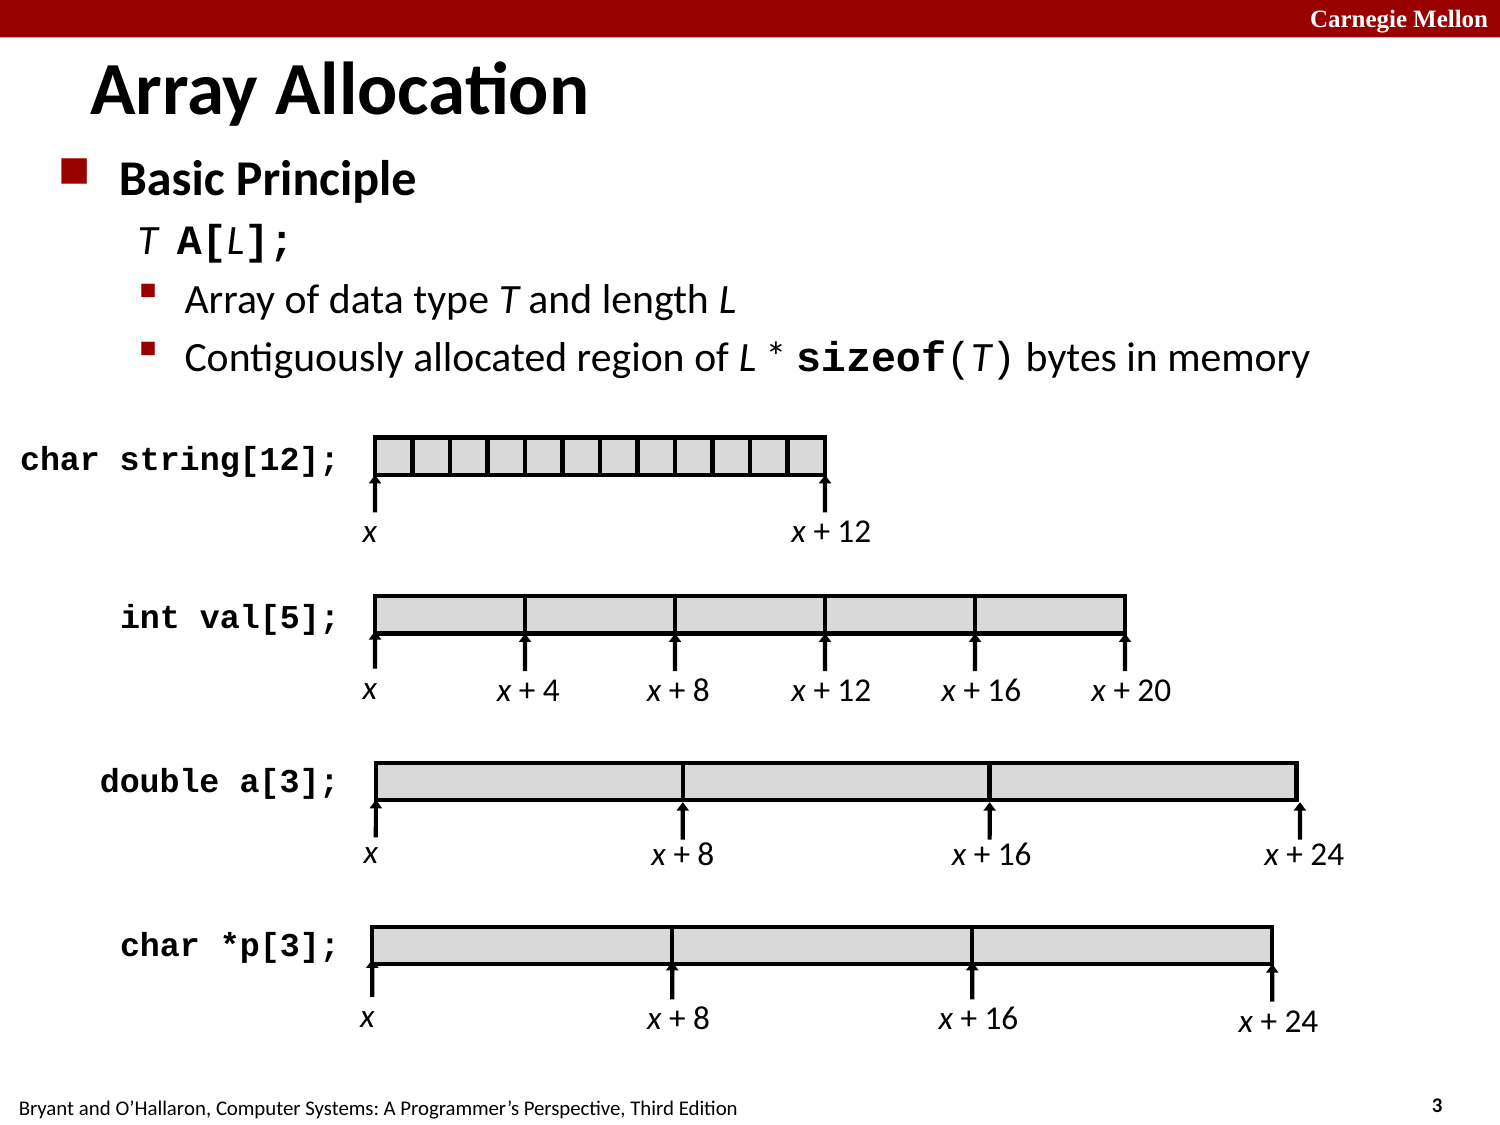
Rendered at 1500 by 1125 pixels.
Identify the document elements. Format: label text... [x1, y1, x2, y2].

text_box char string[12]; [4, 429, 355, 485]
text_box char *p[3]; [104, 915, 355, 970]
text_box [334, 926, 1360, 1048]
list Basic Principle T A[L]; Array of data type T and length L Contiguously allocated region of L * sizeof(T) bytes in memory [47, 137, 1411, 403]
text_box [337, 762, 1388, 881]
text_box int val[5]; [104, 588, 355, 643]
text_box double a[3]; [84, 751, 355, 807]
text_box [337, 437, 913, 558]
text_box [337, 595, 1213, 717]
title Array Allocation [74, 37, 1051, 132]
